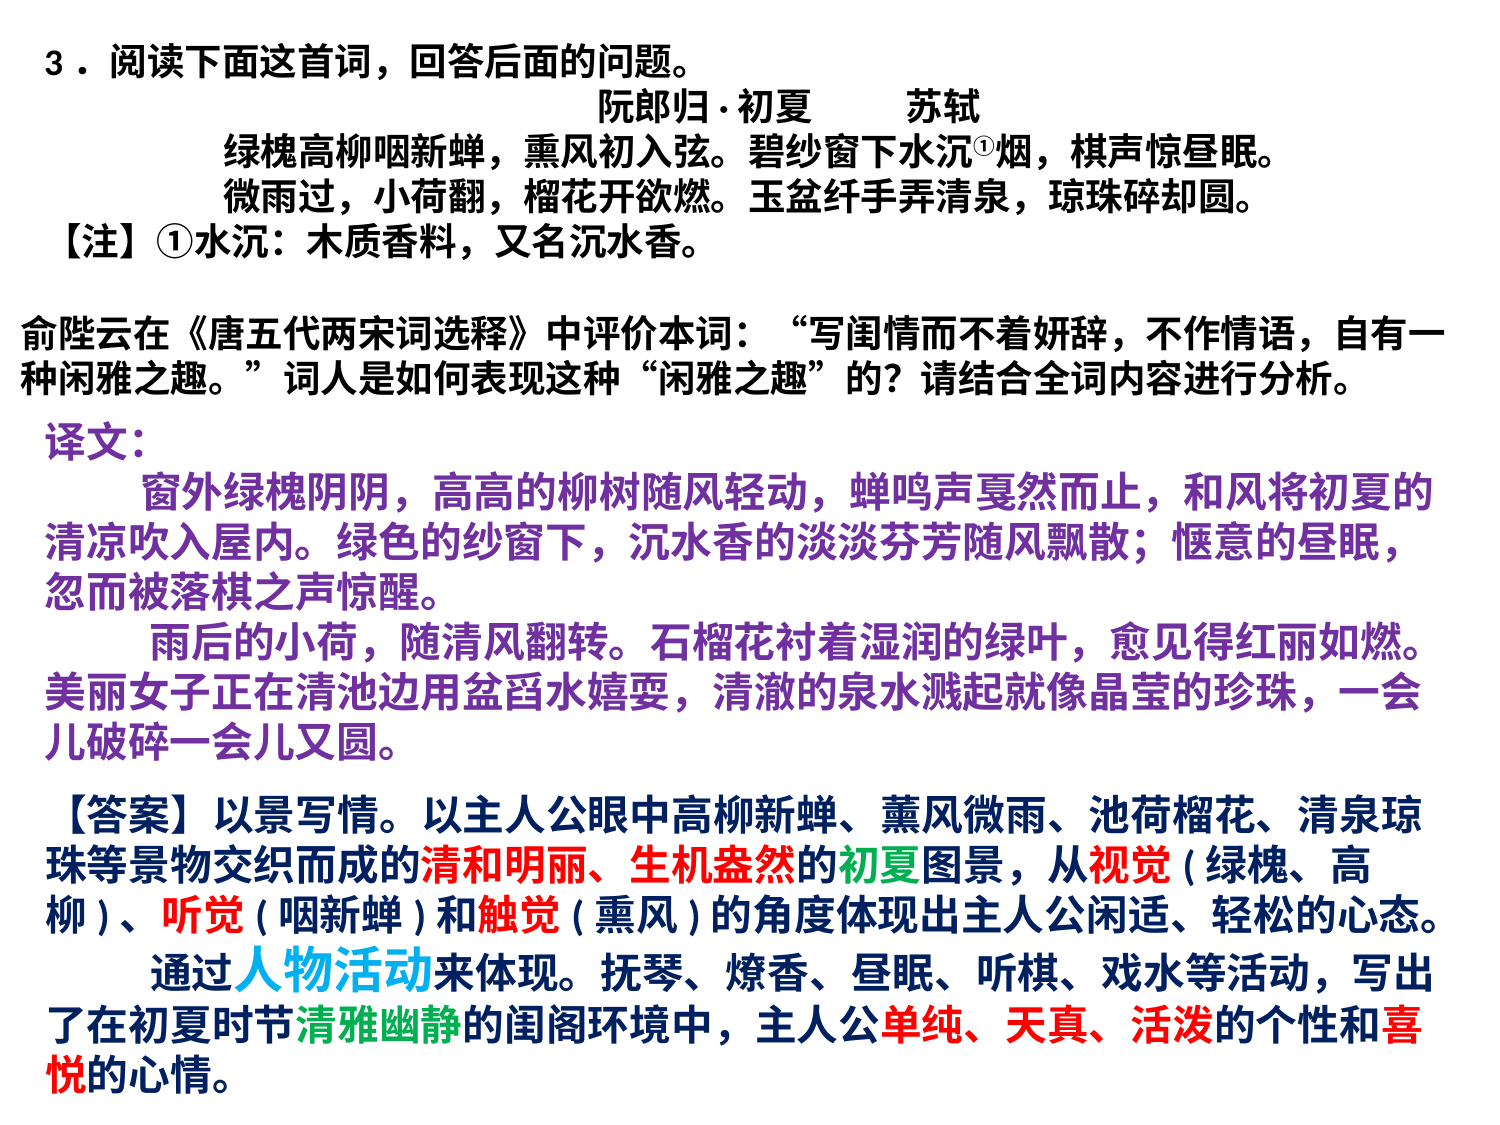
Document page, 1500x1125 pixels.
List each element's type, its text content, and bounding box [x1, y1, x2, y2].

text_box 俞陛云在《唐五代两宋词选释》中评价本词：“写闺情而不着妍辞，不作情语，自有一种闲雅之趣。”词人是如何表现这种“闲雅之趣”的？请结合全词内容进行分析。 [5, 302, 1471, 408]
text_box 3．阅读下面这首词，回答后面的问题。 阮郎归·初夏 苏轼 绿槐高柳咽新蝉，熏风初入弦。碧纱窗下水沉①烟，棋声惊昼眠。 微雨过，小荷翻，榴花开欲燃。玉盆纤手弄清泉，琼珠碎却圆。 【注】①水沉：木质香料，又名沉水香。 [29, 30, 1471, 271]
text_box 【答案】以景写情。以主人公眼中高柳新蝉、薰风微雨、池荷榴花、清泉琼珠等景物交织而成的清和明丽、生机盎然的初夏图景，从视觉(绿槐、高柳)、听觉(咽新蝉)和触觉(熏风)的角度体现出主人公闲适、轻松的心态。 通过人物活动来体现。抚琴、燎香、昼眠、听棋、戏水等活动，写出了在初夏时节清雅幽静的闺阁环境中，主人公单纯、天真、活泼的个性和喜悦的心情。 [30, 781, 1472, 1107]
text_box 译文： 窗外绿槐阴阴，高高的柳树随风轻动，蝉鸣声戛然而止，和风将初夏的清凉吹入屋内。绿色的纱窗下，沉水香的淡淡芬芳随风飘散；惬意的昼眠，忽而被落棋之声惊醒。 雨后的小荷，随清风翻转。石榴花衬着湿润的绿叶，愈见得红丽如燃。美丽女子正在清池边用盆舀水嬉耍，清澈的泉水溅起就像晶莹的珍珠，一会儿破碎一会儿又圆。 [29, 408, 1460, 774]
